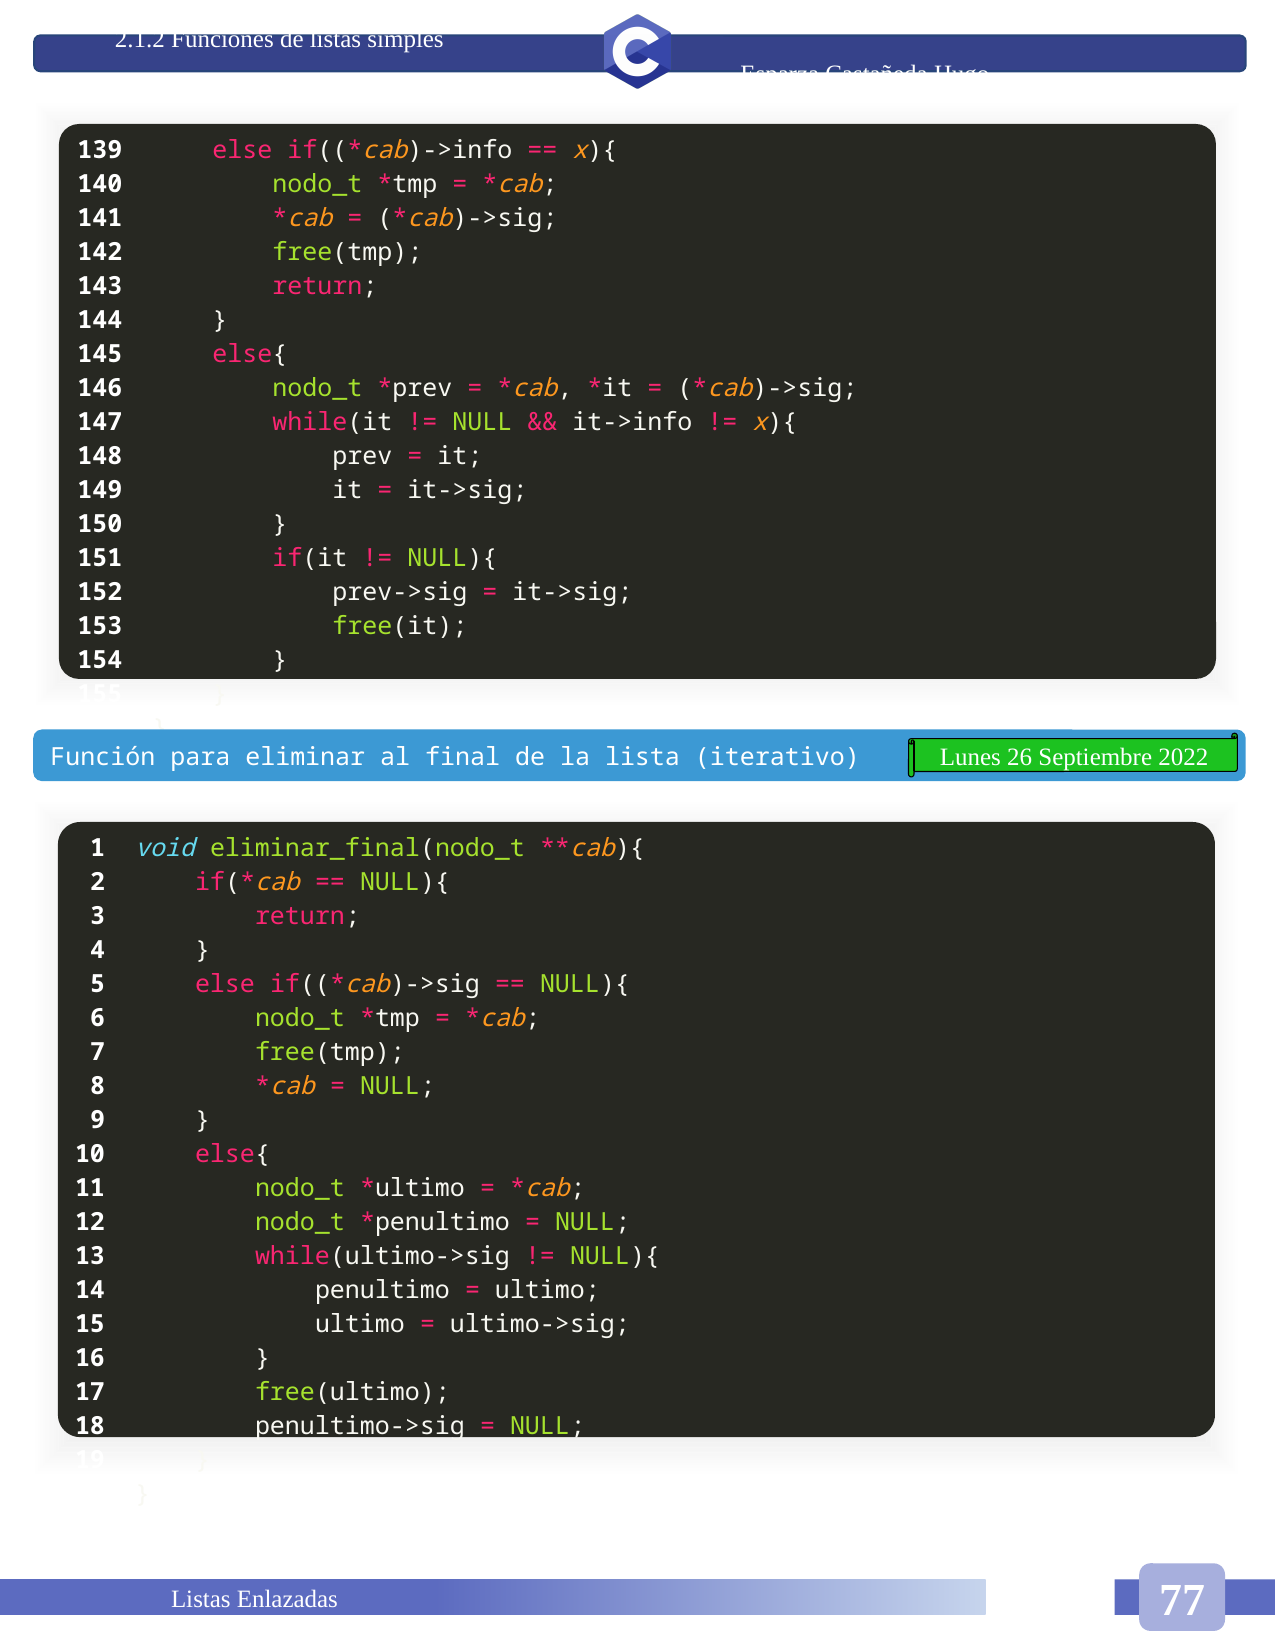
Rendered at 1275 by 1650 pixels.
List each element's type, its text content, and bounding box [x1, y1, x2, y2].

text_box [1114, 1578, 1138, 1616]
text_box 2.1.2 Funciones de listas simples Esparza Castañeda Hugo [33, 34, 595, 73]
text_box 2.1.2 Funciones de listas simples Esparza Castañeda Hugo [680, 34, 1247, 73]
text_box Listas Enlazadas [0, 1578, 987, 1616]
text_box Lunes 26 Septiembre 2022 [907, 732, 1239, 778]
text_box Función para eliminar al final de la lista (iterativo) [32, 728, 1247, 783]
table_header void eliminar_final(nodo_t **cab){ if(*cab == NULL){ return; } else if((*cab)->sig == NULL){ nodo_t *tmp = *cab; free(tmp); *cab = NULL; } else{ nodo_t *ultimo = *cab; nodo_t *penultimo = NULL; while(ultimo->sig != NULL){ penultimo = ultimo; ultimo = ultimo->sig; } free(ultimo); penultimo->sig = NULL; } } [120, 822, 1215, 1518]
text_box [1227, 1578, 1275, 1616]
table_header 1 2 3 4 5 6 7 8 9 10 11 12 13 14 15 16 17 18 19 20 [58, 822, 120, 1518]
text_box [32, 799, 1241, 1476]
picture [595, 9, 680, 94]
table_header 139 140 141 142 143 144 145 146 147 148 149 150 151 152 153 154 155 156 [59, 124, 137, 728]
text_box 77 [1138, 1562, 1227, 1632]
text_box [33, 101, 1242, 707]
table_header else if((*cab)->info == x){ nodo_t *tmp = *cab; *cab = (*cab)->sig; free(tmp); return; } else{ nodo_t *prev = *cab, *it = (*cab)->sig; while(it != NULL && it->info != x){ prev = it; it = it->sig; } if(it != NULL){ prev->sig = it->sig; free(it); } } } [137, 124, 1216, 728]
